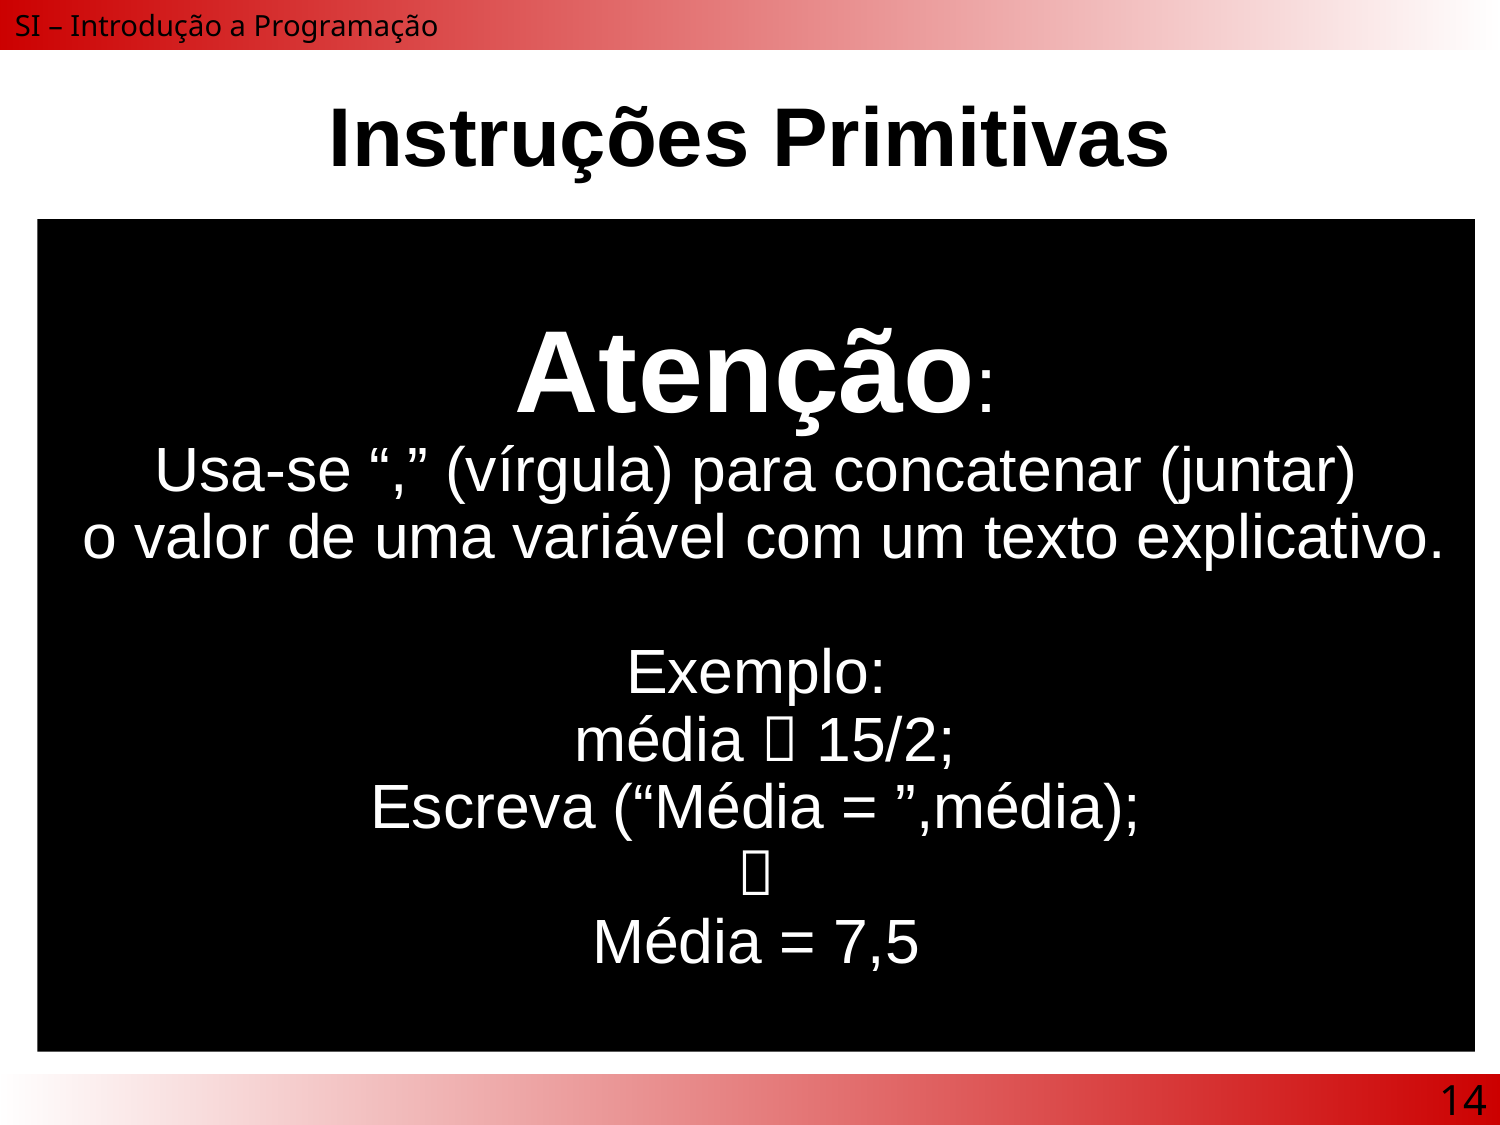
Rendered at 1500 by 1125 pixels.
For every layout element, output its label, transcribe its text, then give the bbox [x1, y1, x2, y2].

title Instruções Primitivas [0, 77, 1500, 188]
slide_number 14 [1299, 1065, 1500, 1125]
text_box Atenção: Usa-se “,” (vírgula) para concatenar (juntar) o valor de uma variável com um texto explicativo. Exemplo: média  15/2; Escreva (“Média = ”,média);  Média = 7,5 [37, 219, 1475, 1052]
